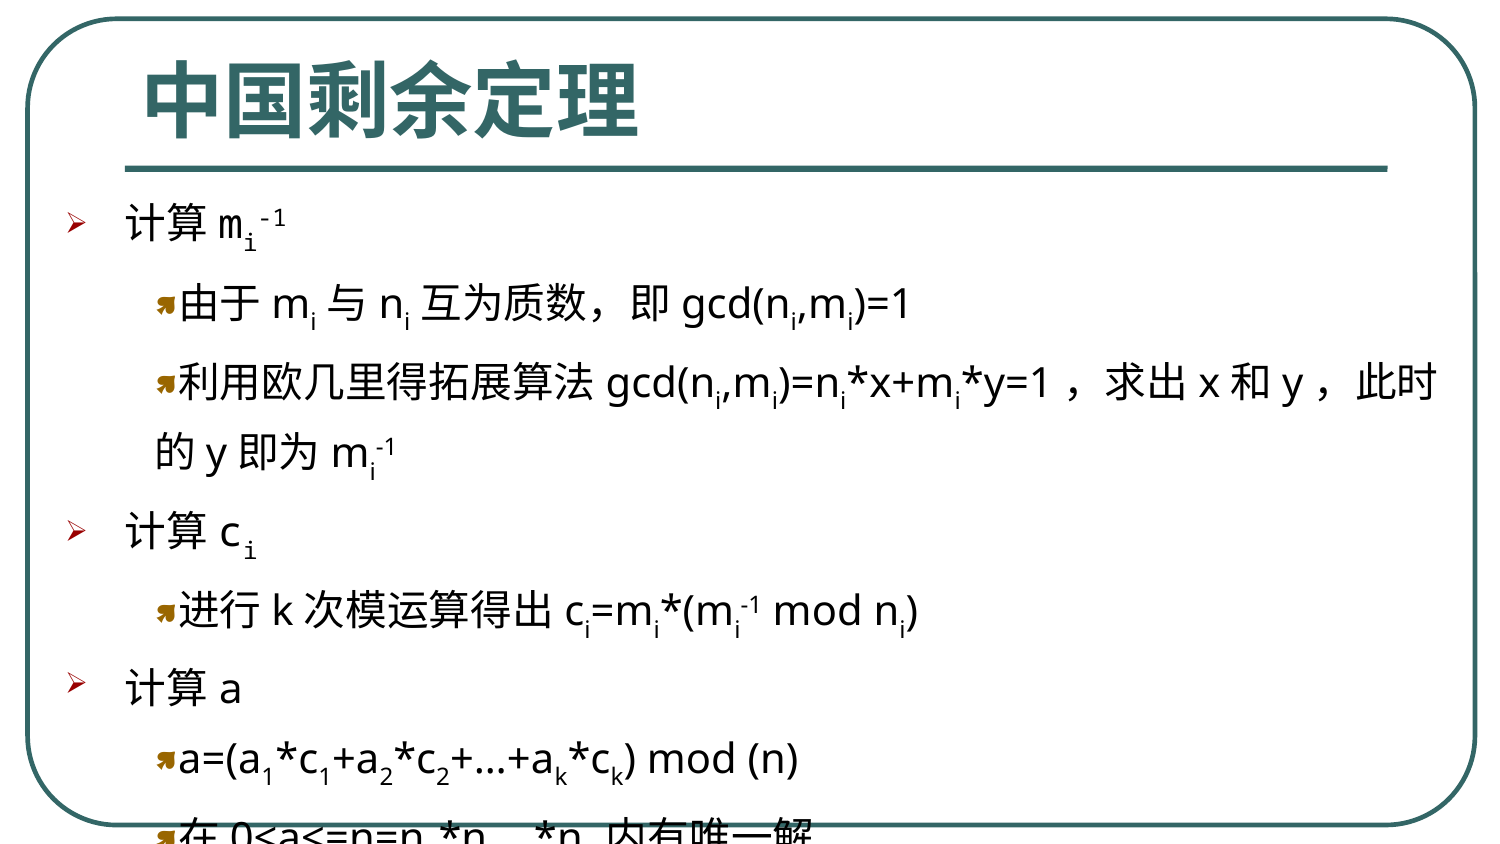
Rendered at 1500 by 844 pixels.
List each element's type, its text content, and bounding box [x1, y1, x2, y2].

title 中国剩余定理 [125, 28, 1388, 169]
list 计算mi-1 由于mi与ni互为质数，即gcd(ni,mi)=1 利用欧几里得拓展算法gcd(ni,mi)=ni*x+mi*y=1，求出x和y，此时的y即为mi-1 计算ci 进行k次模运算得出ci=mi*(mi-1 mod ni) 计算a a=(a1*c1+a2*c2+…+ak*ck) mod (n) 在0<a<=n=n1*n2…*nk内有唯一解 [50, 178, 1463, 825]
